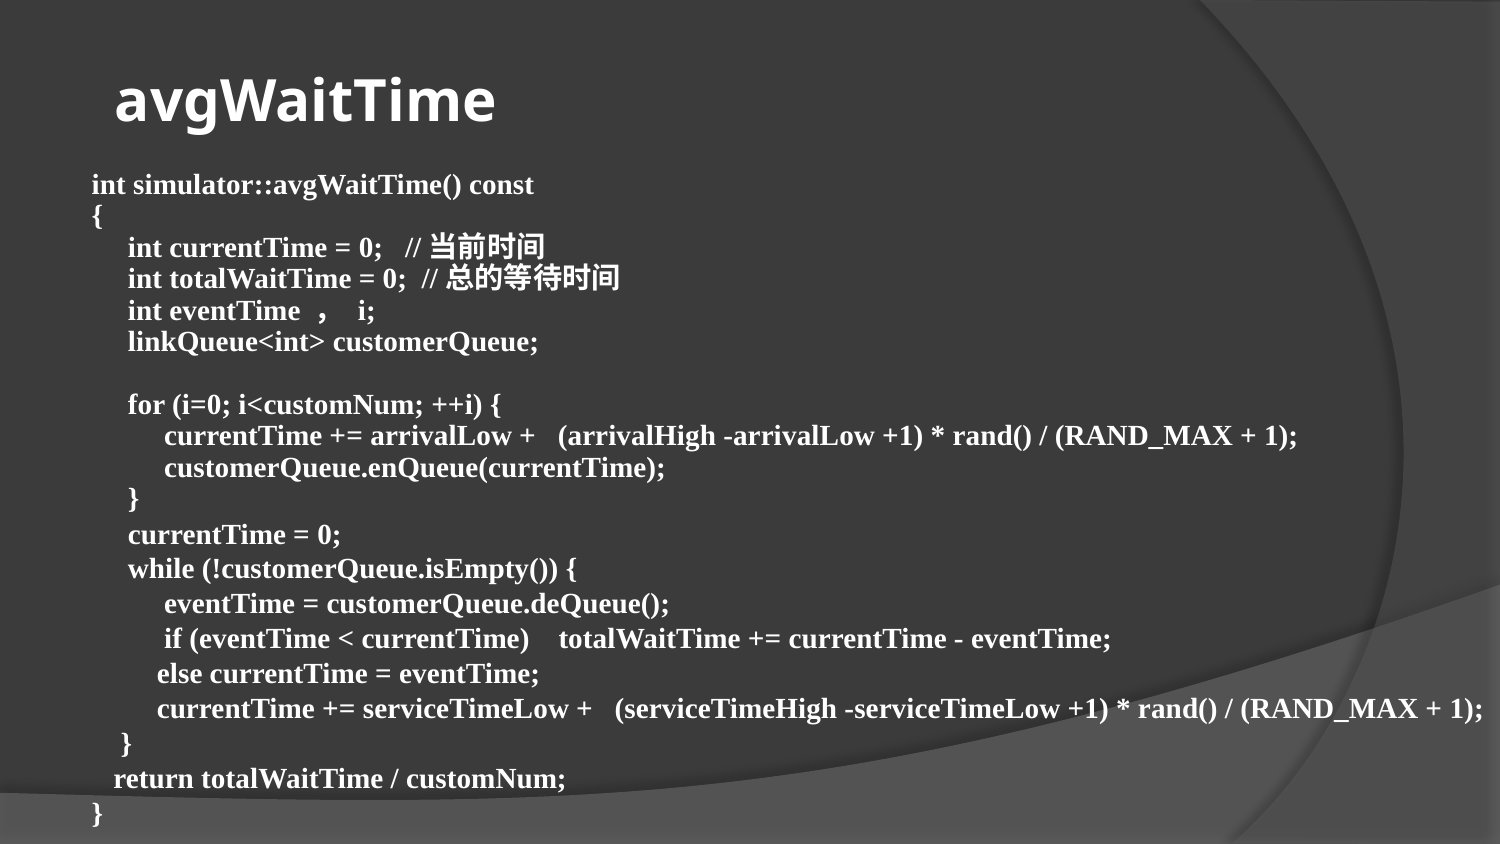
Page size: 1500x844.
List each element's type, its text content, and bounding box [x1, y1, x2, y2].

text_box int simulator::avgWaitTime() const { int currentTime = 0; //当前时间 int totalWaitTime = 0; //总的等待时间 int eventTime ， i; linkQueue<int> customerQueue; for (i=0; i<customNum; ++i) { currentTime += arrivalLow + (arrivalHigh -arrivalLow +1) * rand() / (RAND_MAX + 1); customerQueue.enQueue(currentTime); } currentTime = 0; while (!customerQueue.isEmpty()) { eventTime = customerQueue.deQueue(); if (eventTime < currentTime) totalWaitTime += currentTime - eventTime; else currentTime = eventTime; currentTime += serviceTimeLow + (serviceTimeHigh -serviceTimeLow +1) * rand() / (RAND_MAX + 1); } return totalWaitTime / customNum; } [76, 161, 1500, 837]
text_box avgWaitTime [100, 55, 1176, 141]
